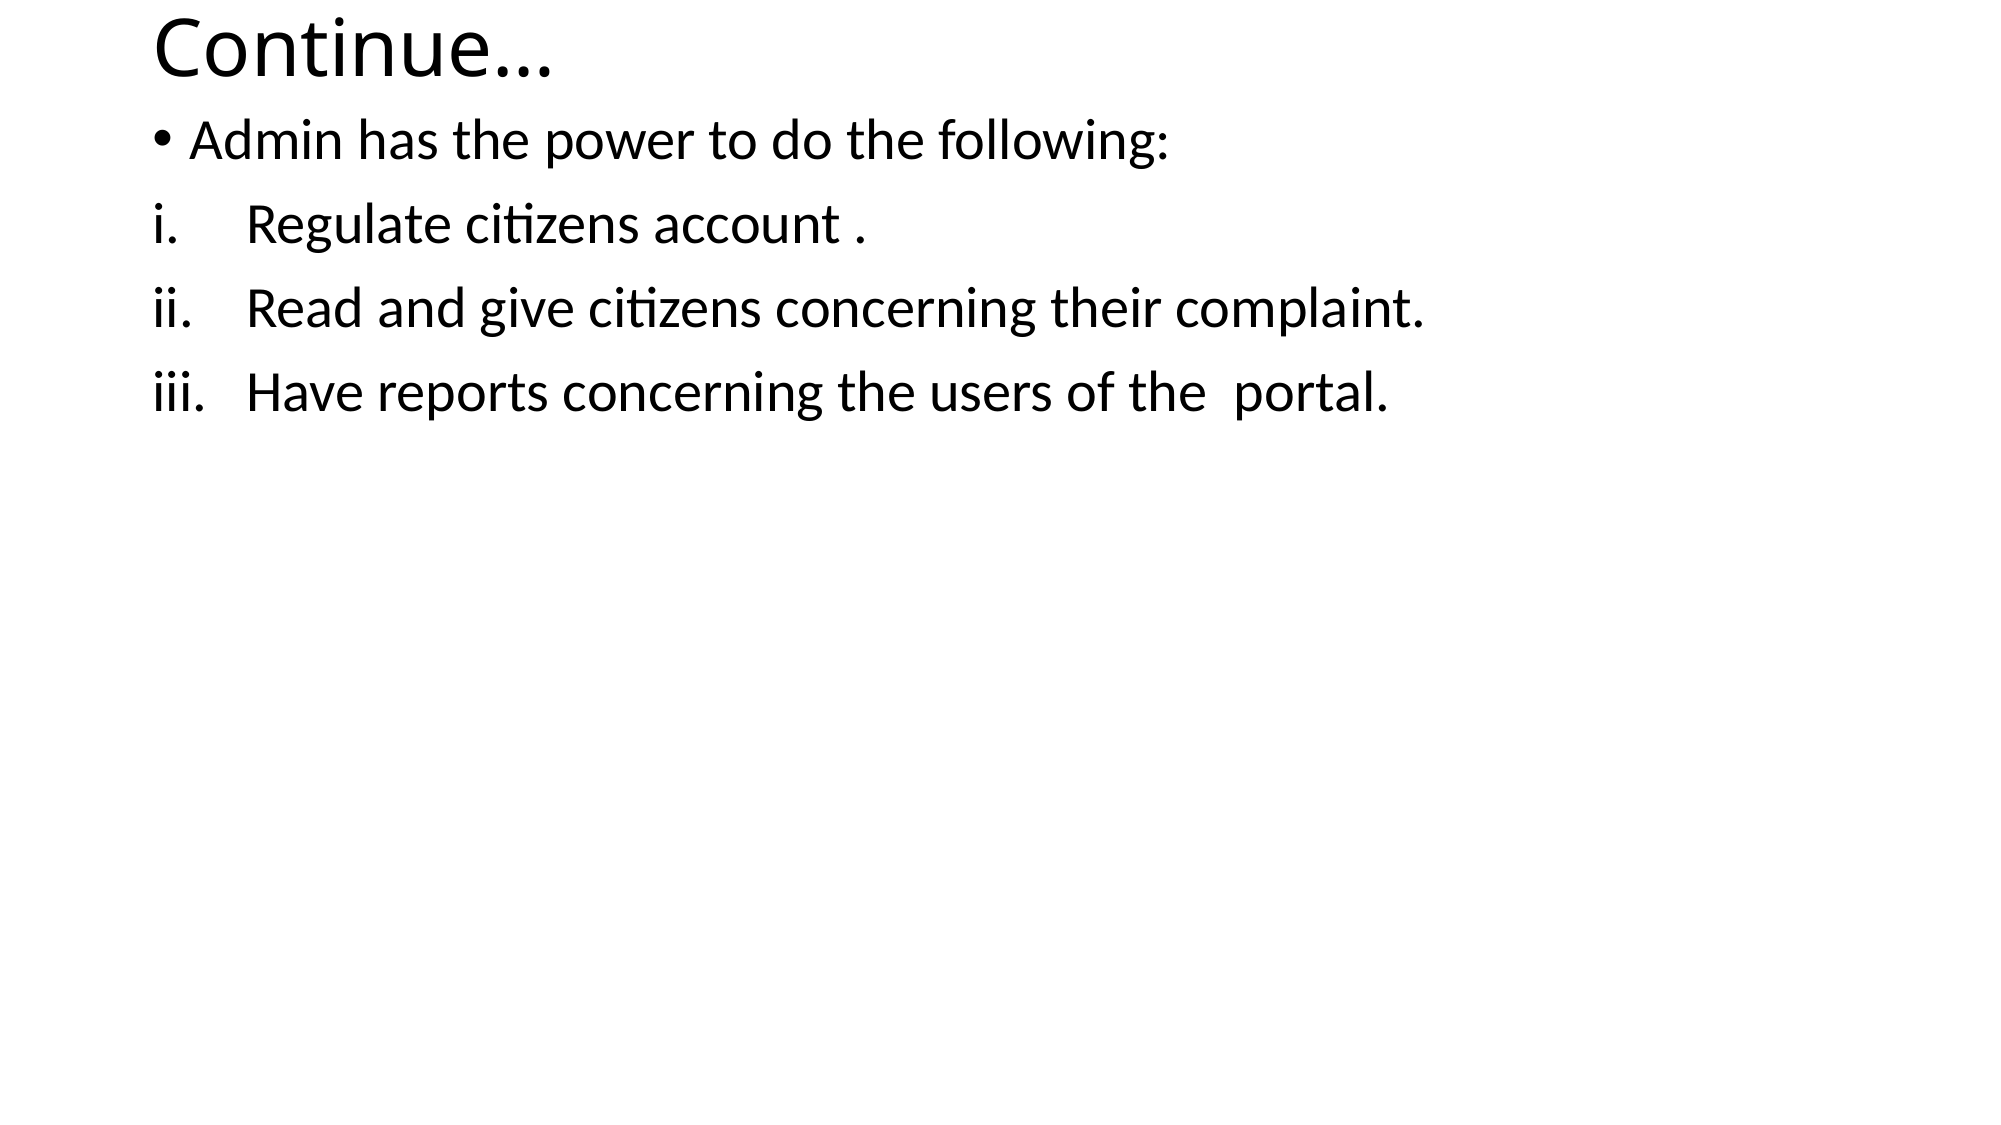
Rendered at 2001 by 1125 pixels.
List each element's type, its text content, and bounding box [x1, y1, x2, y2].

list Admin has the power to do the following: Regulate citizens account . Read and give citizens concerning their complaint. Have reports concerning the users of the portal. [137, 101, 1863, 1014]
title Continue… [137, 0, 1863, 101]
